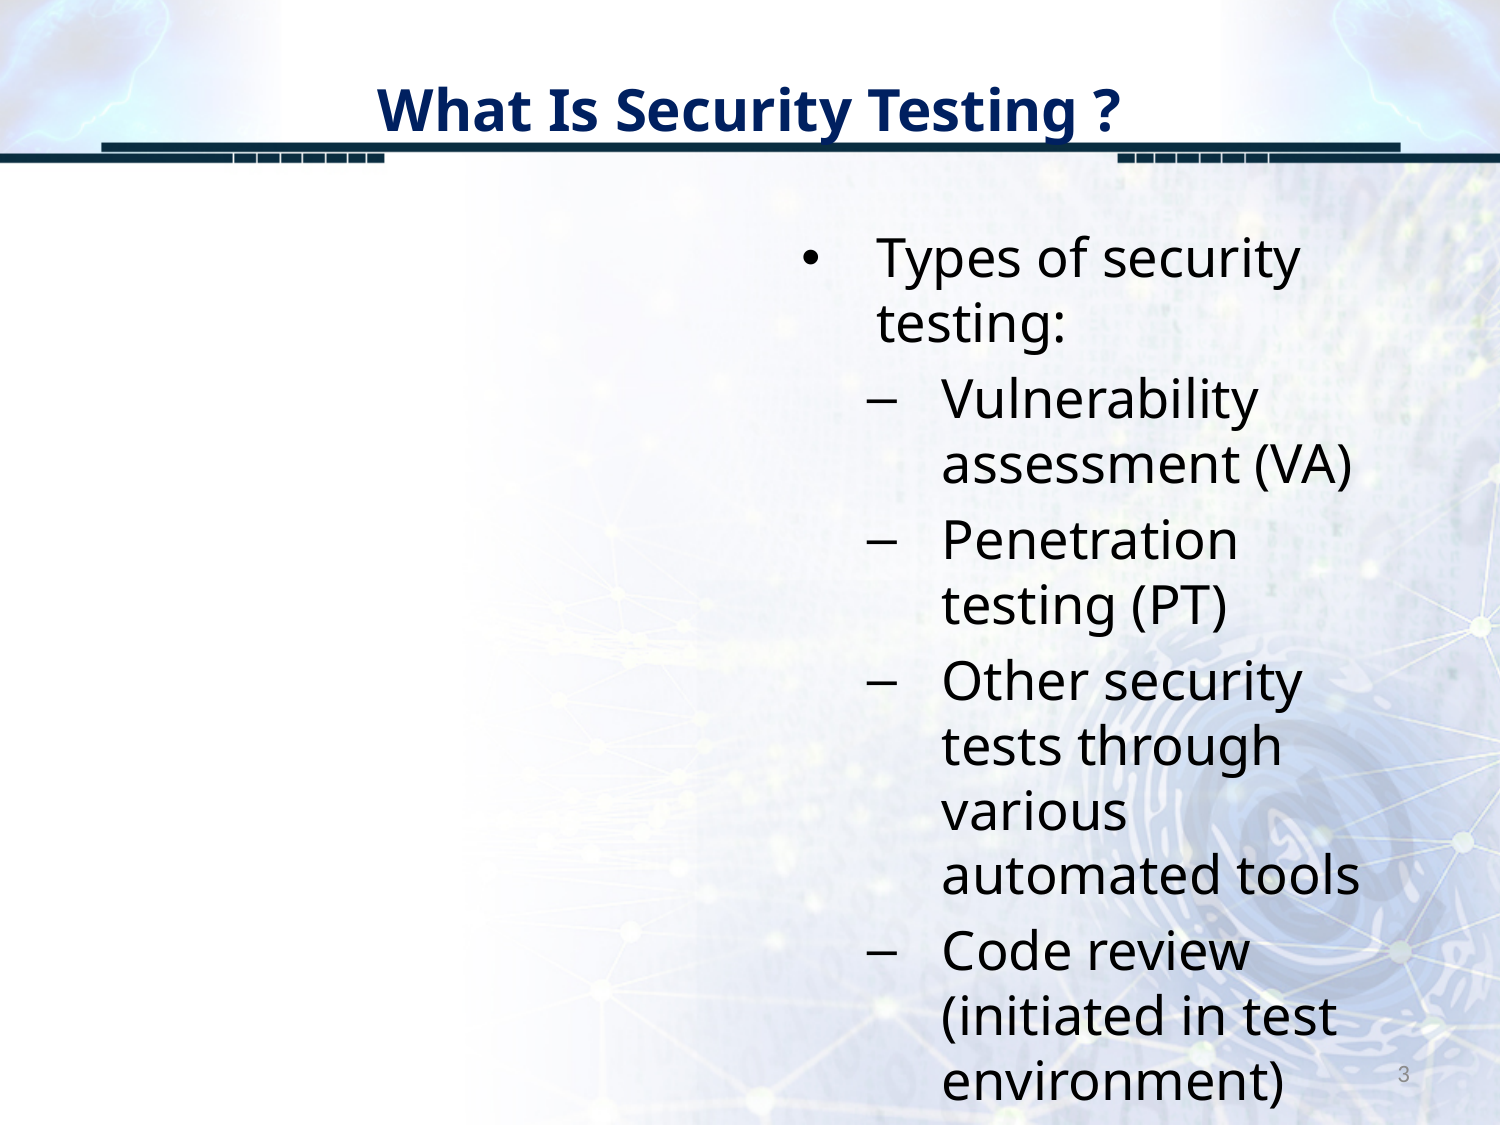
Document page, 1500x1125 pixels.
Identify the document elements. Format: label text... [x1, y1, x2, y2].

title What Is Security Testing ? [75, 34, 1425, 182]
slide_number 3 [1074, 1042, 1425, 1103]
picture [0, 0, 1500, 1125]
list Types of security testing: Vulnerability assessment (VA) Penetration testing (PT) Other security tests through various automated tools Code review (initiated in test environment) [776, 216, 1432, 1034]
